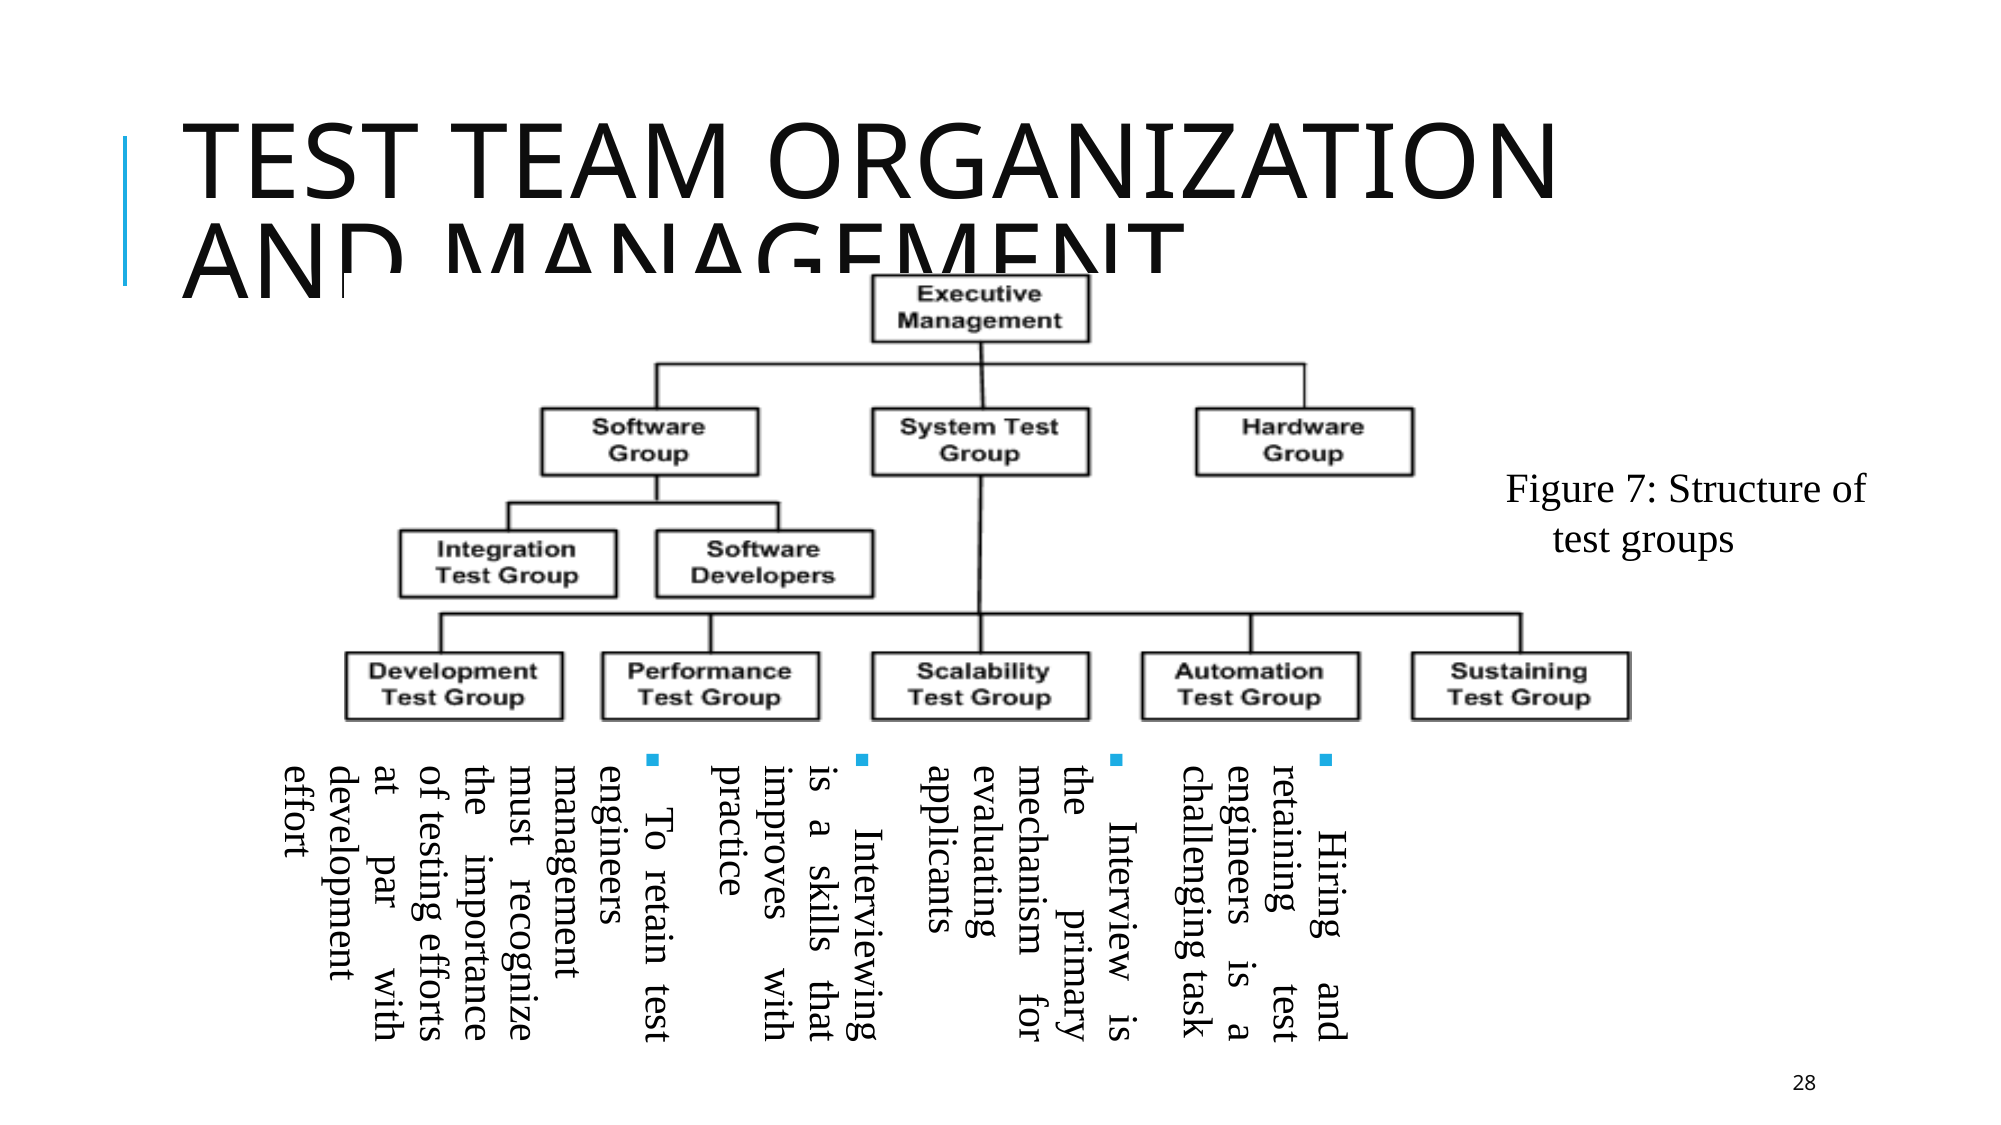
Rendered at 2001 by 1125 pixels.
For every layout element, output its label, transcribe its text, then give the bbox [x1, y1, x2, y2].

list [344, 273, 1632, 722]
slide_number 28 [1777, 1061, 1938, 1107]
list Hiring and retaining test engineers is a challenging task Interview is the primary mechanism for evaluating applicants Interviewing is a skills that improves with practice To retain test engineers management must recognize the importance of testing efforts at par with development effort [268, 742, 1657, 1050]
text_box Figure 7: Structure of test groups [1638, 453, 1949, 532]
title Test Team Organization and Management [168, 96, 1763, 342]
